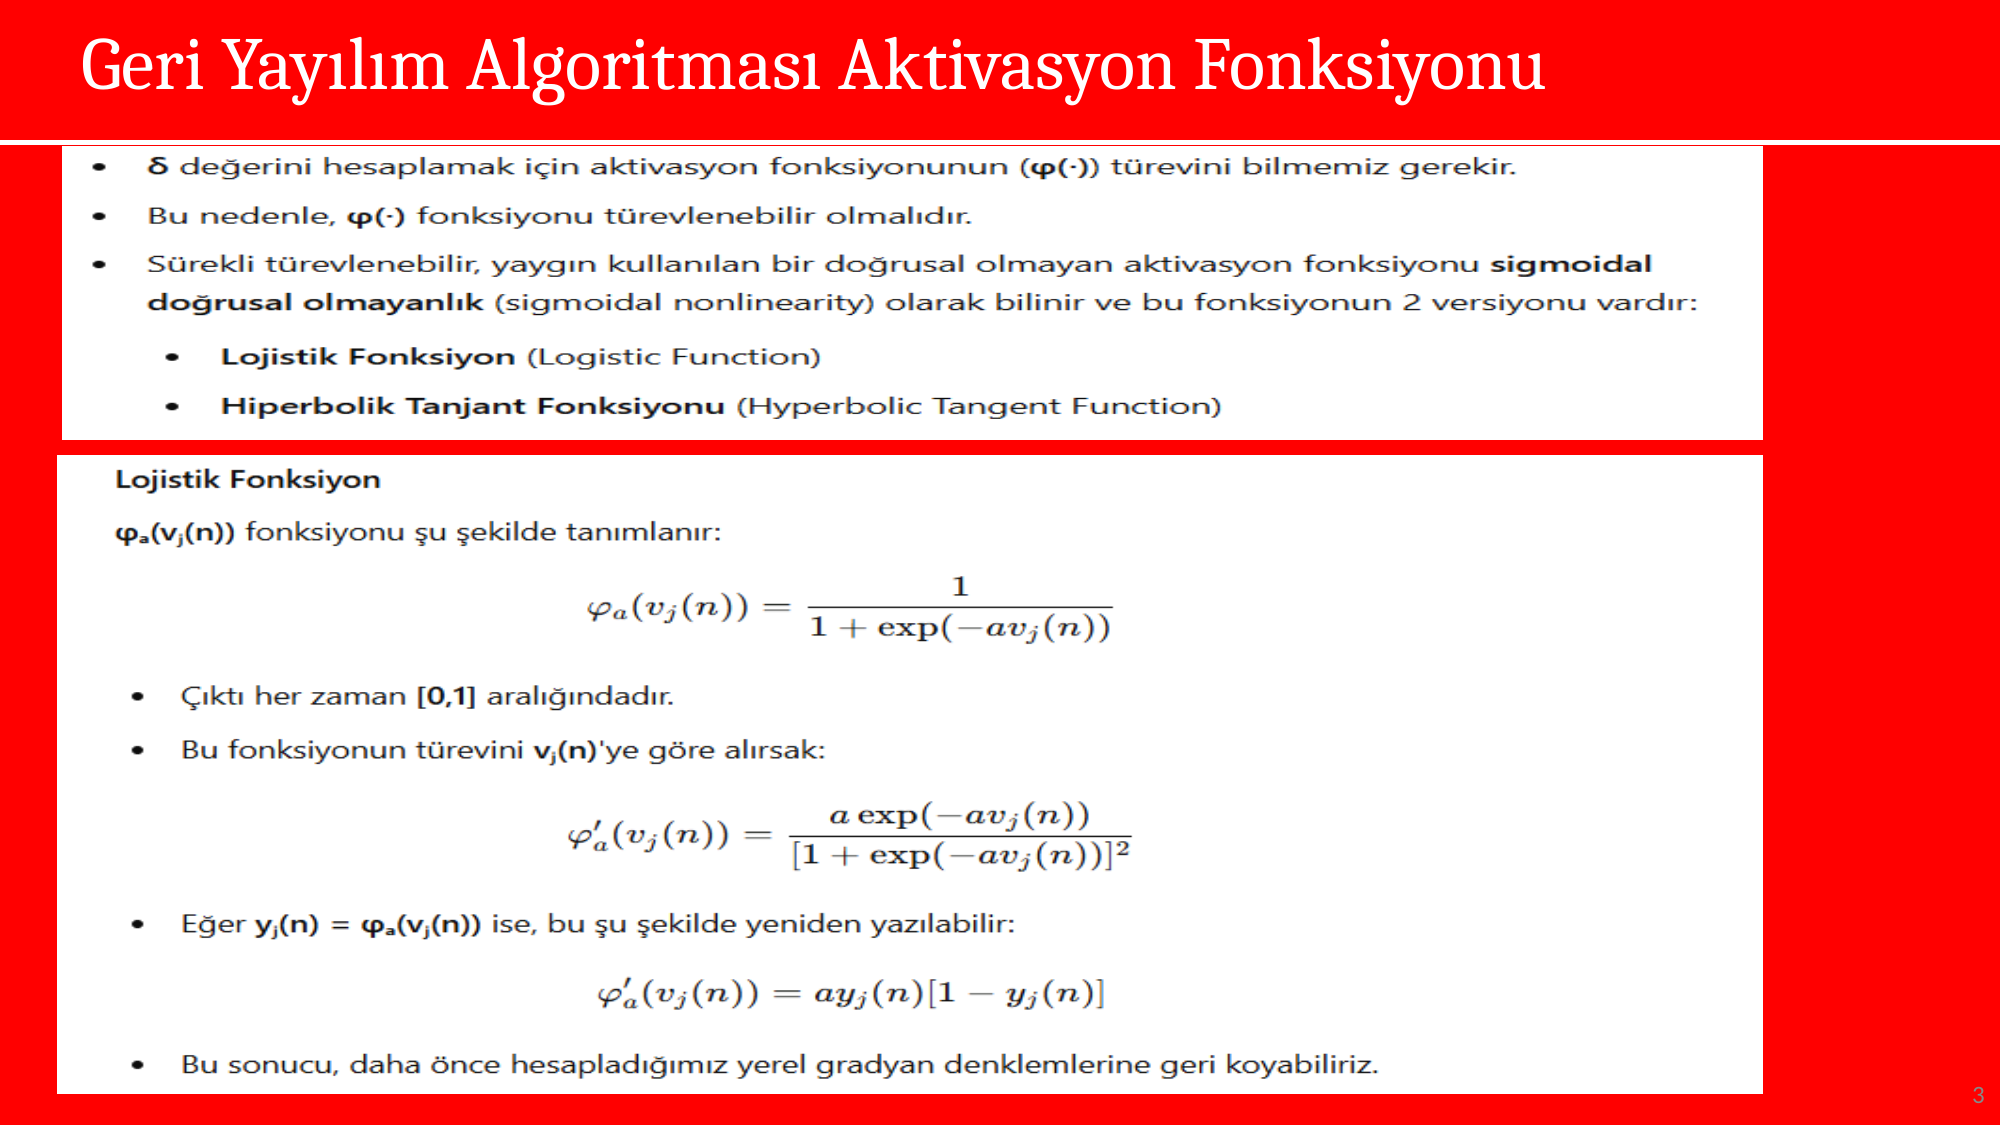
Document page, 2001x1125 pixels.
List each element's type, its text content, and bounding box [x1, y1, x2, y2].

text_box 3 [1970, 1076, 1987, 1109]
picture [56, 454, 1763, 1095]
title Geri Yayılım Algoritması Aktivasyon Fonksiyonu [79, 0, 1904, 154]
picture [61, 146, 1763, 441]
